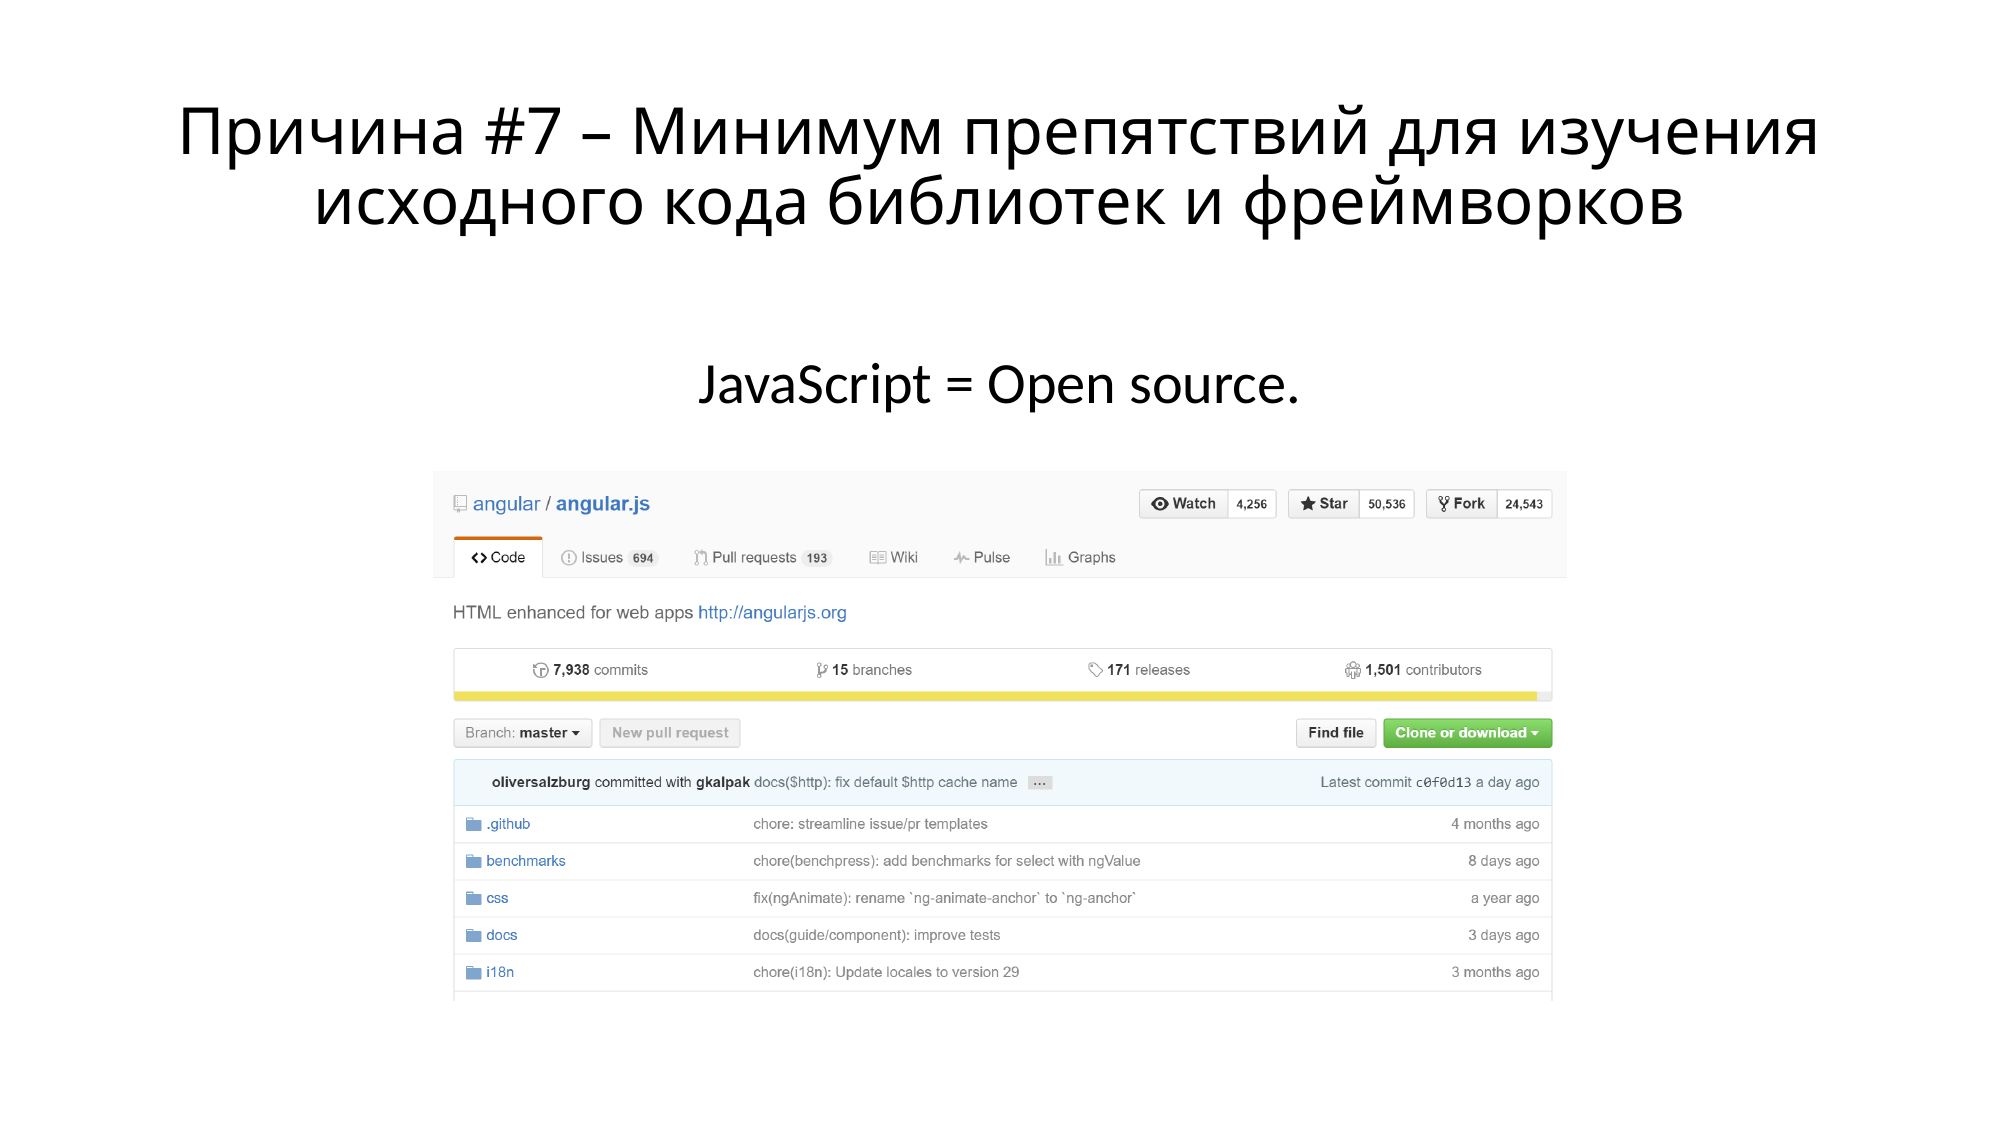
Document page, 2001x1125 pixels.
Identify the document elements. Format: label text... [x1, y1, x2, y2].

title Причина #7 – Минимум препятствий для изучения исходного кода библиотек и фреймворков [137, 59, 1863, 278]
list JavaScript = Open source. [137, 345, 1863, 1060]
picture [433, 471, 1567, 1001]
